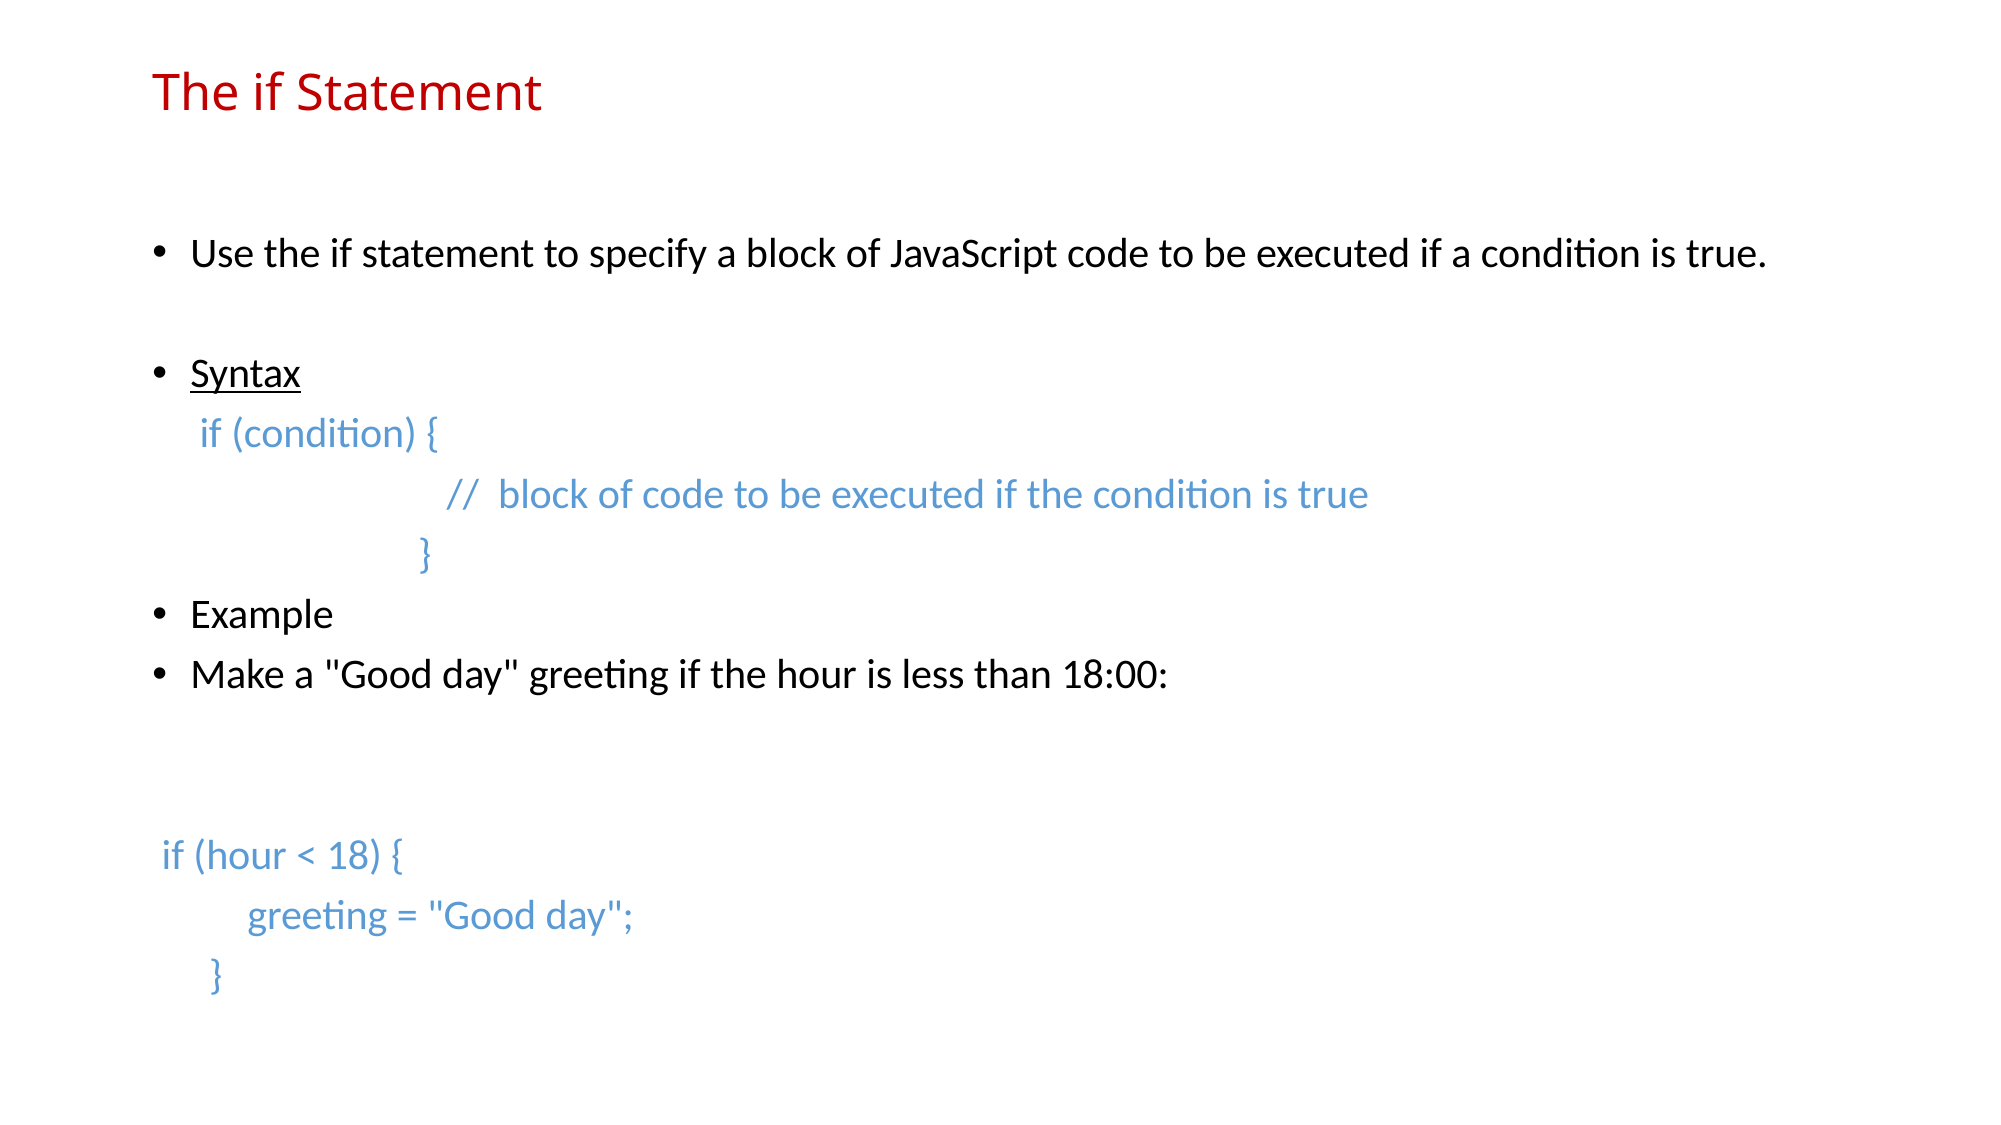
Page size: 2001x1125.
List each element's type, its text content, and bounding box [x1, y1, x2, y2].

text_box Use the if statement to specify a block of JavaScript code to be executed if a condition is true. Syntax if (condition) { // block of code to be executed if the condition is true } Example Make a "Good day" greeting if the hour is less than 18:00: if (hour < 18) { greeting = "Good day"; } [137, 223, 1863, 1014]
text_box The if Statement [137, 59, 1863, 190]
